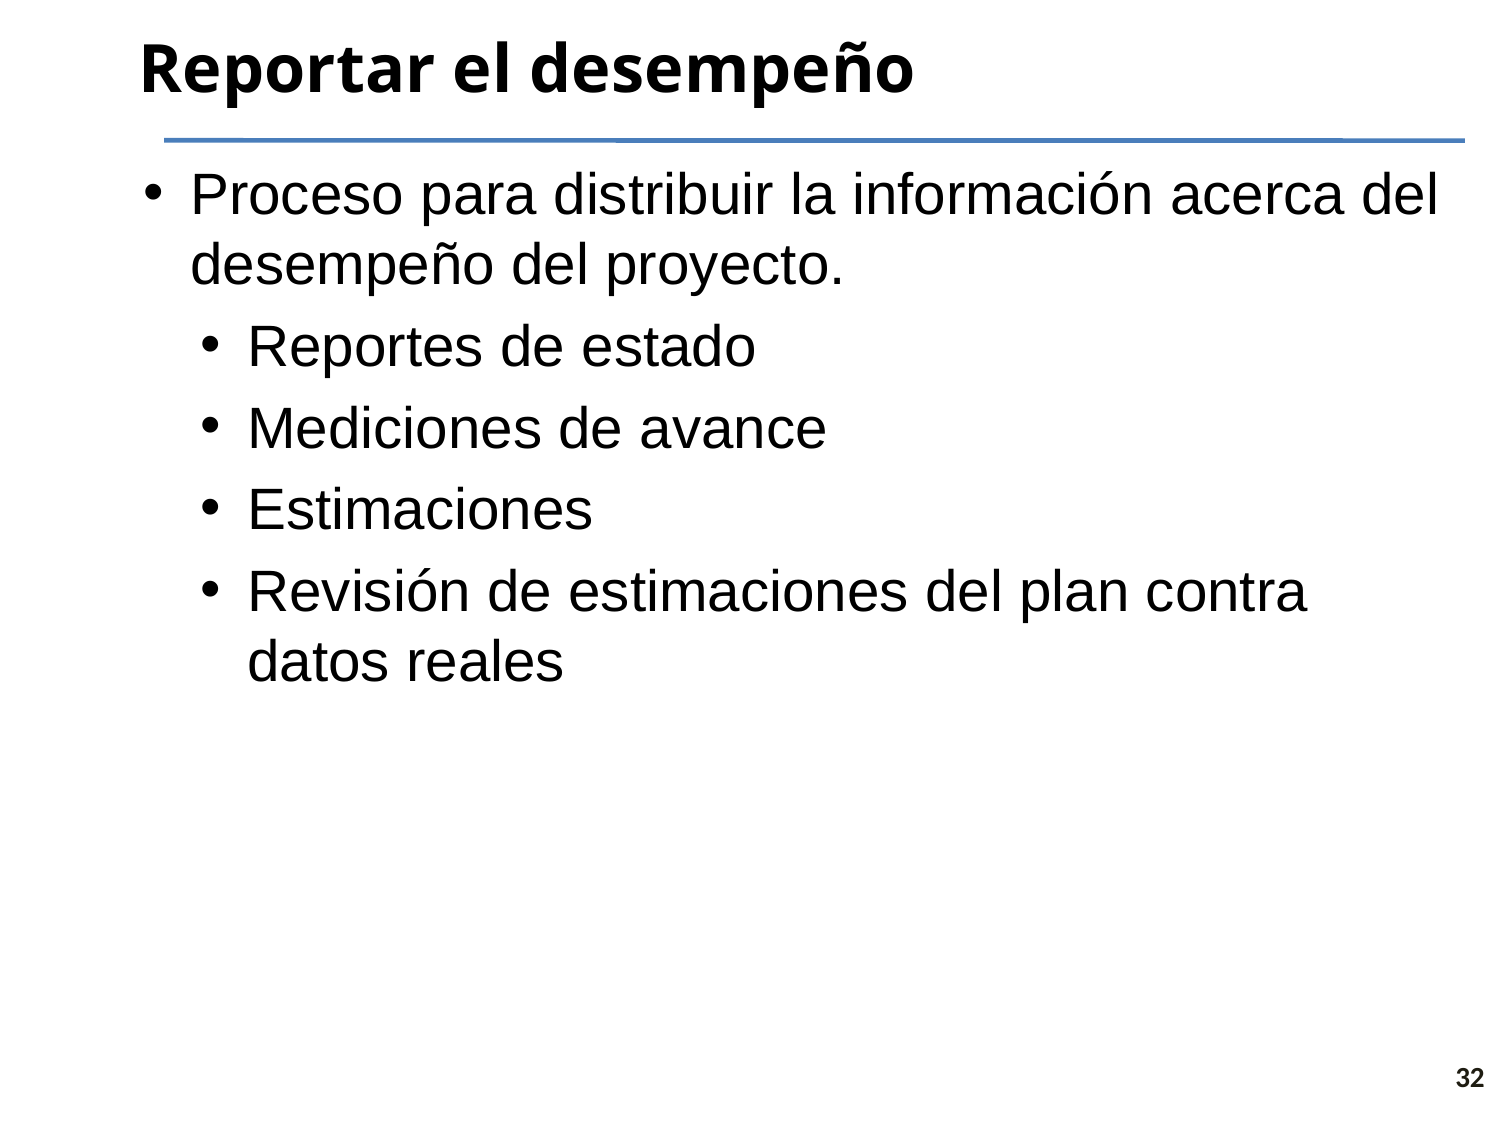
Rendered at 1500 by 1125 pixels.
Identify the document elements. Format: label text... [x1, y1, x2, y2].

title Reportar el desempeño [123, 7, 1459, 125]
list Proceso para distribuir la información acerca del desempeño del proyecto. Reportes de estado Mediciones de avance Estimaciones Revisión de estimaciones del plan contra datos reales [128, 148, 1459, 997]
slide_number 32 [1149, 1046, 1500, 1106]
